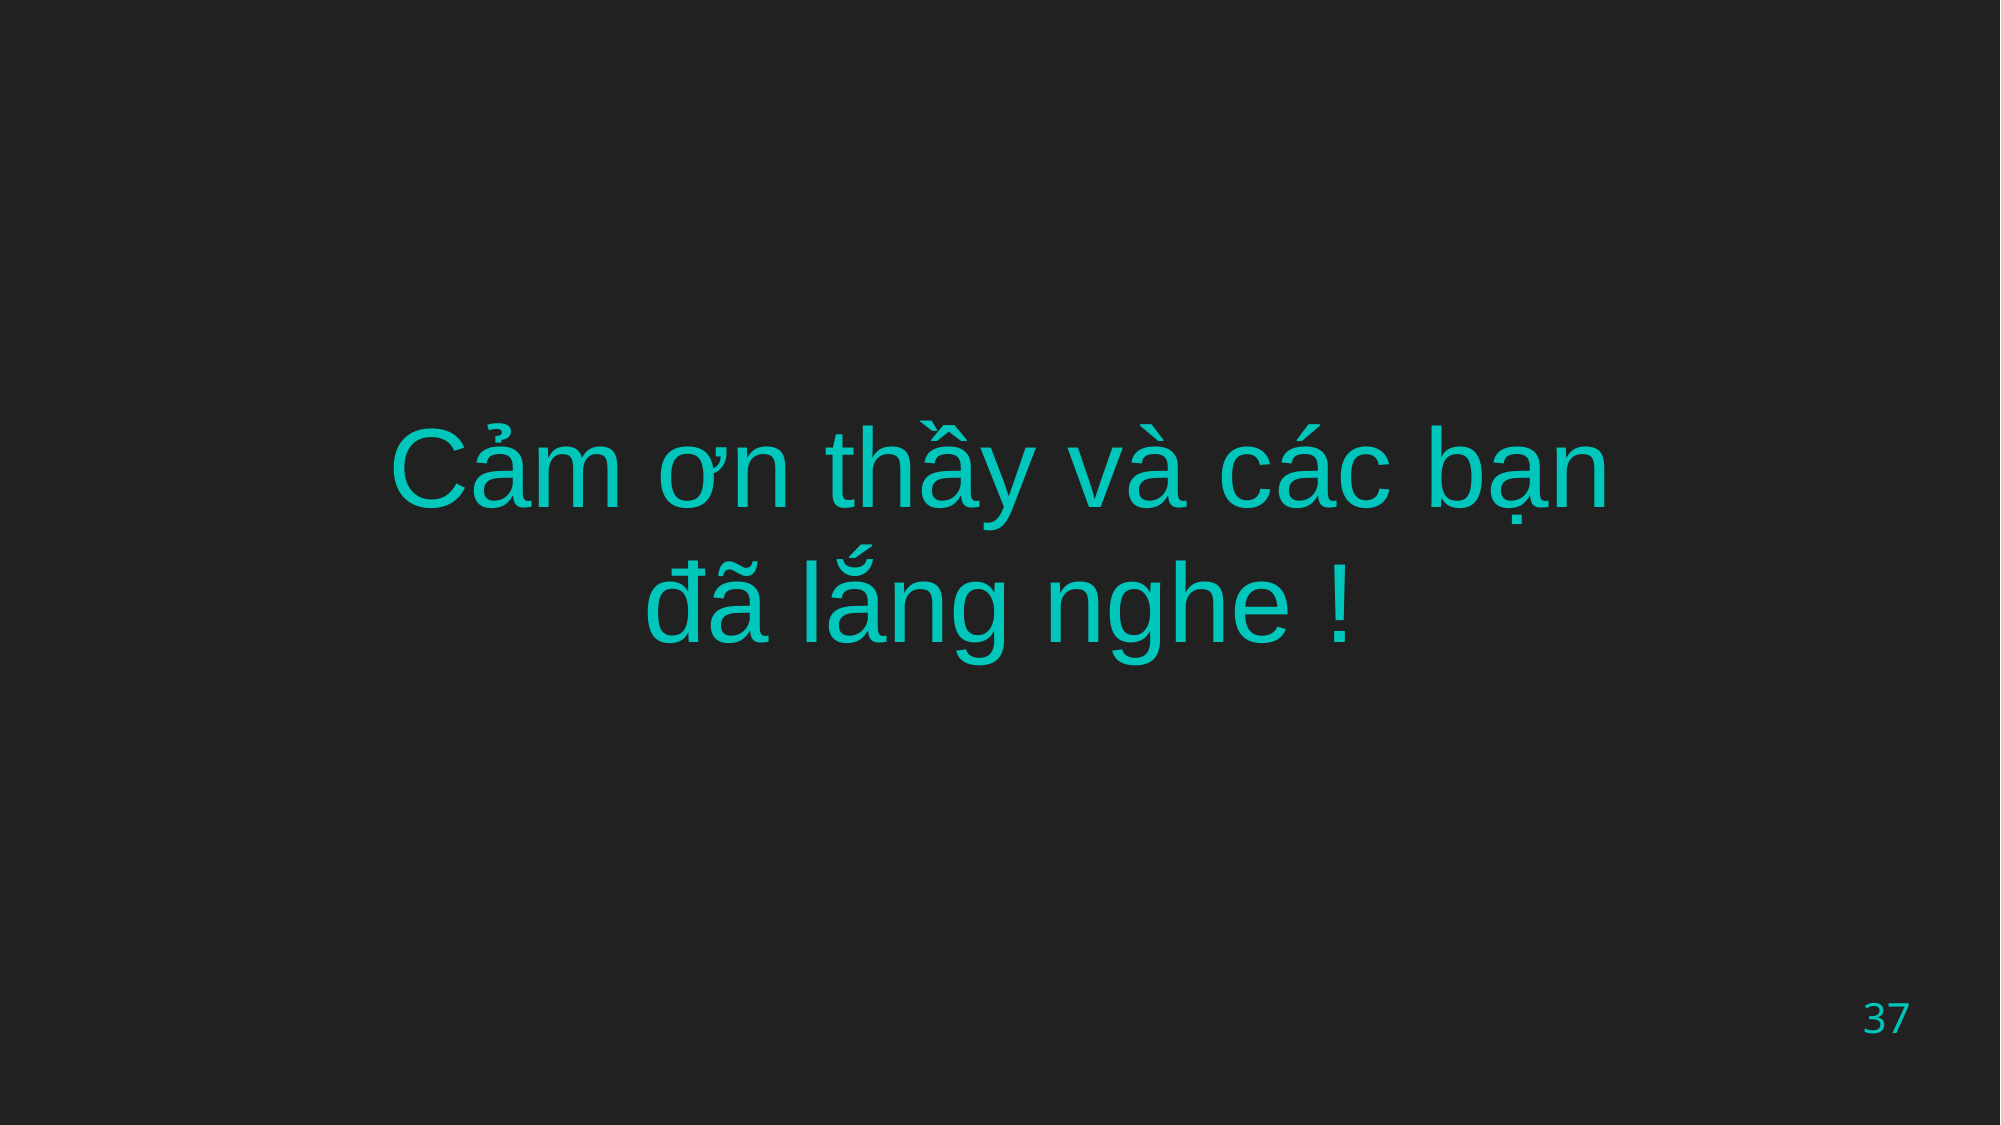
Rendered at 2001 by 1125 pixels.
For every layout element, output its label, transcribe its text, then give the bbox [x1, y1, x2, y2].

slide_number 37 [1751, 970, 1926, 1051]
text_box Cảm ơn thầy và các bạn đã lắng nghe ! [337, 387, 1662, 673]
